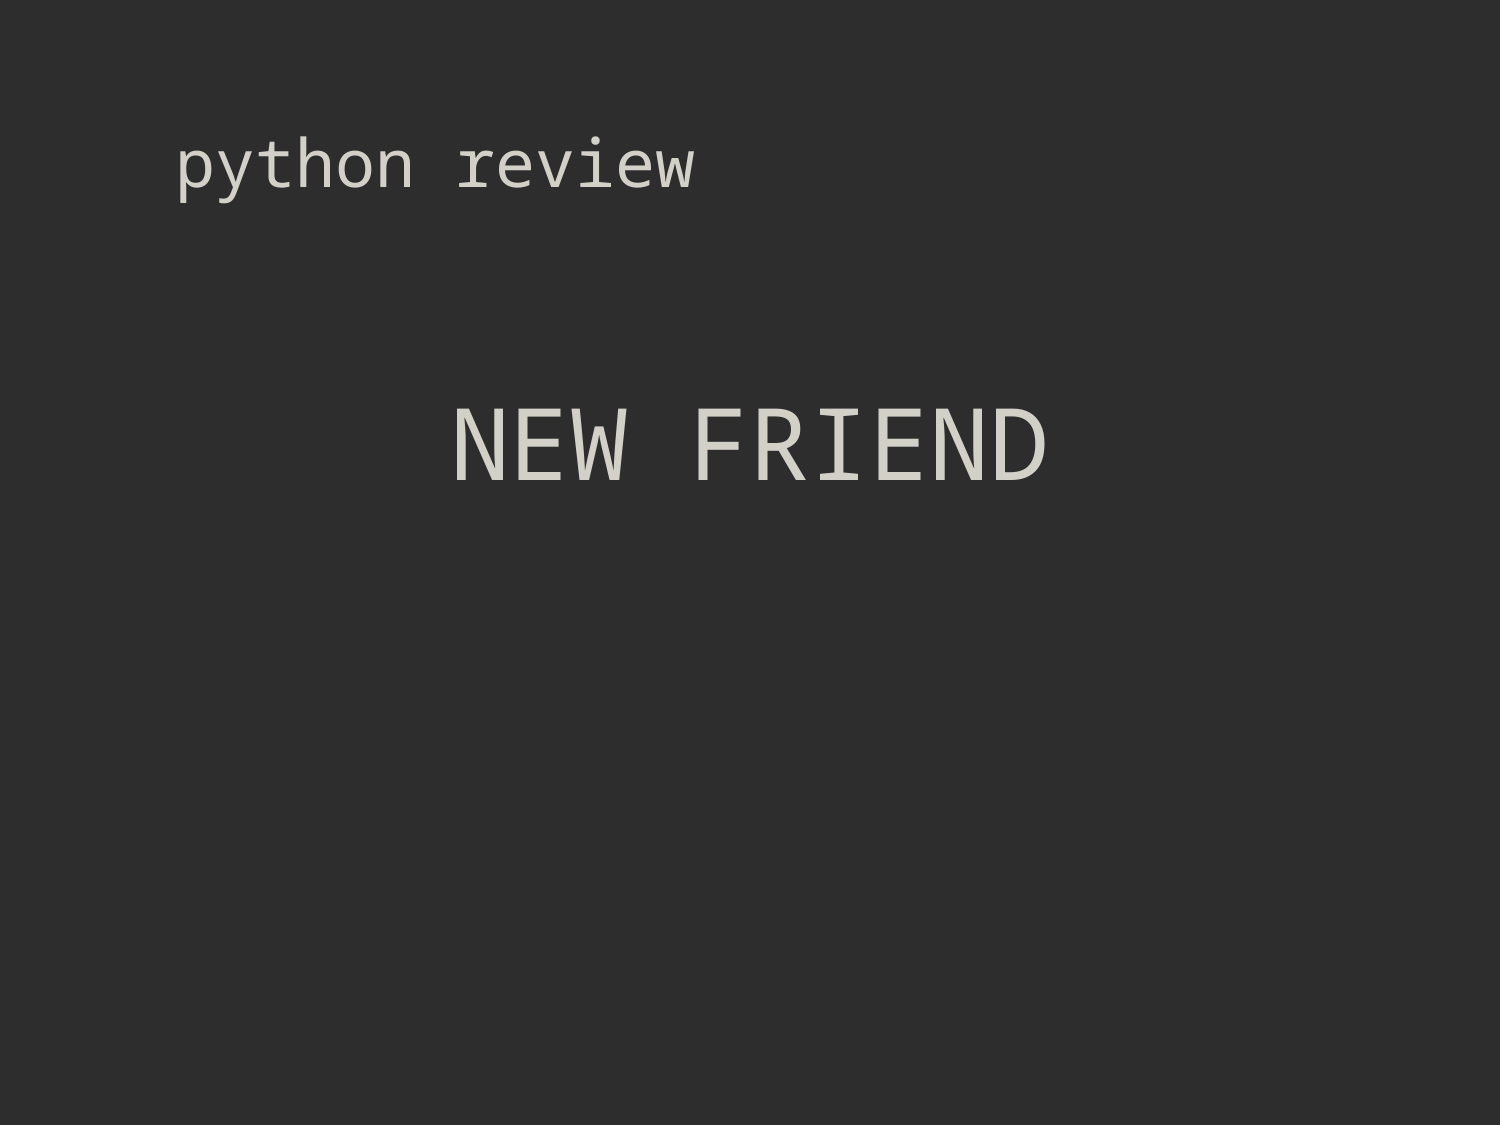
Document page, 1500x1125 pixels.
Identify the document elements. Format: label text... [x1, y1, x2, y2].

text_box NEW FRIEND [0, 373, 1500, 508]
text_box python review [161, 113, 1339, 209]
